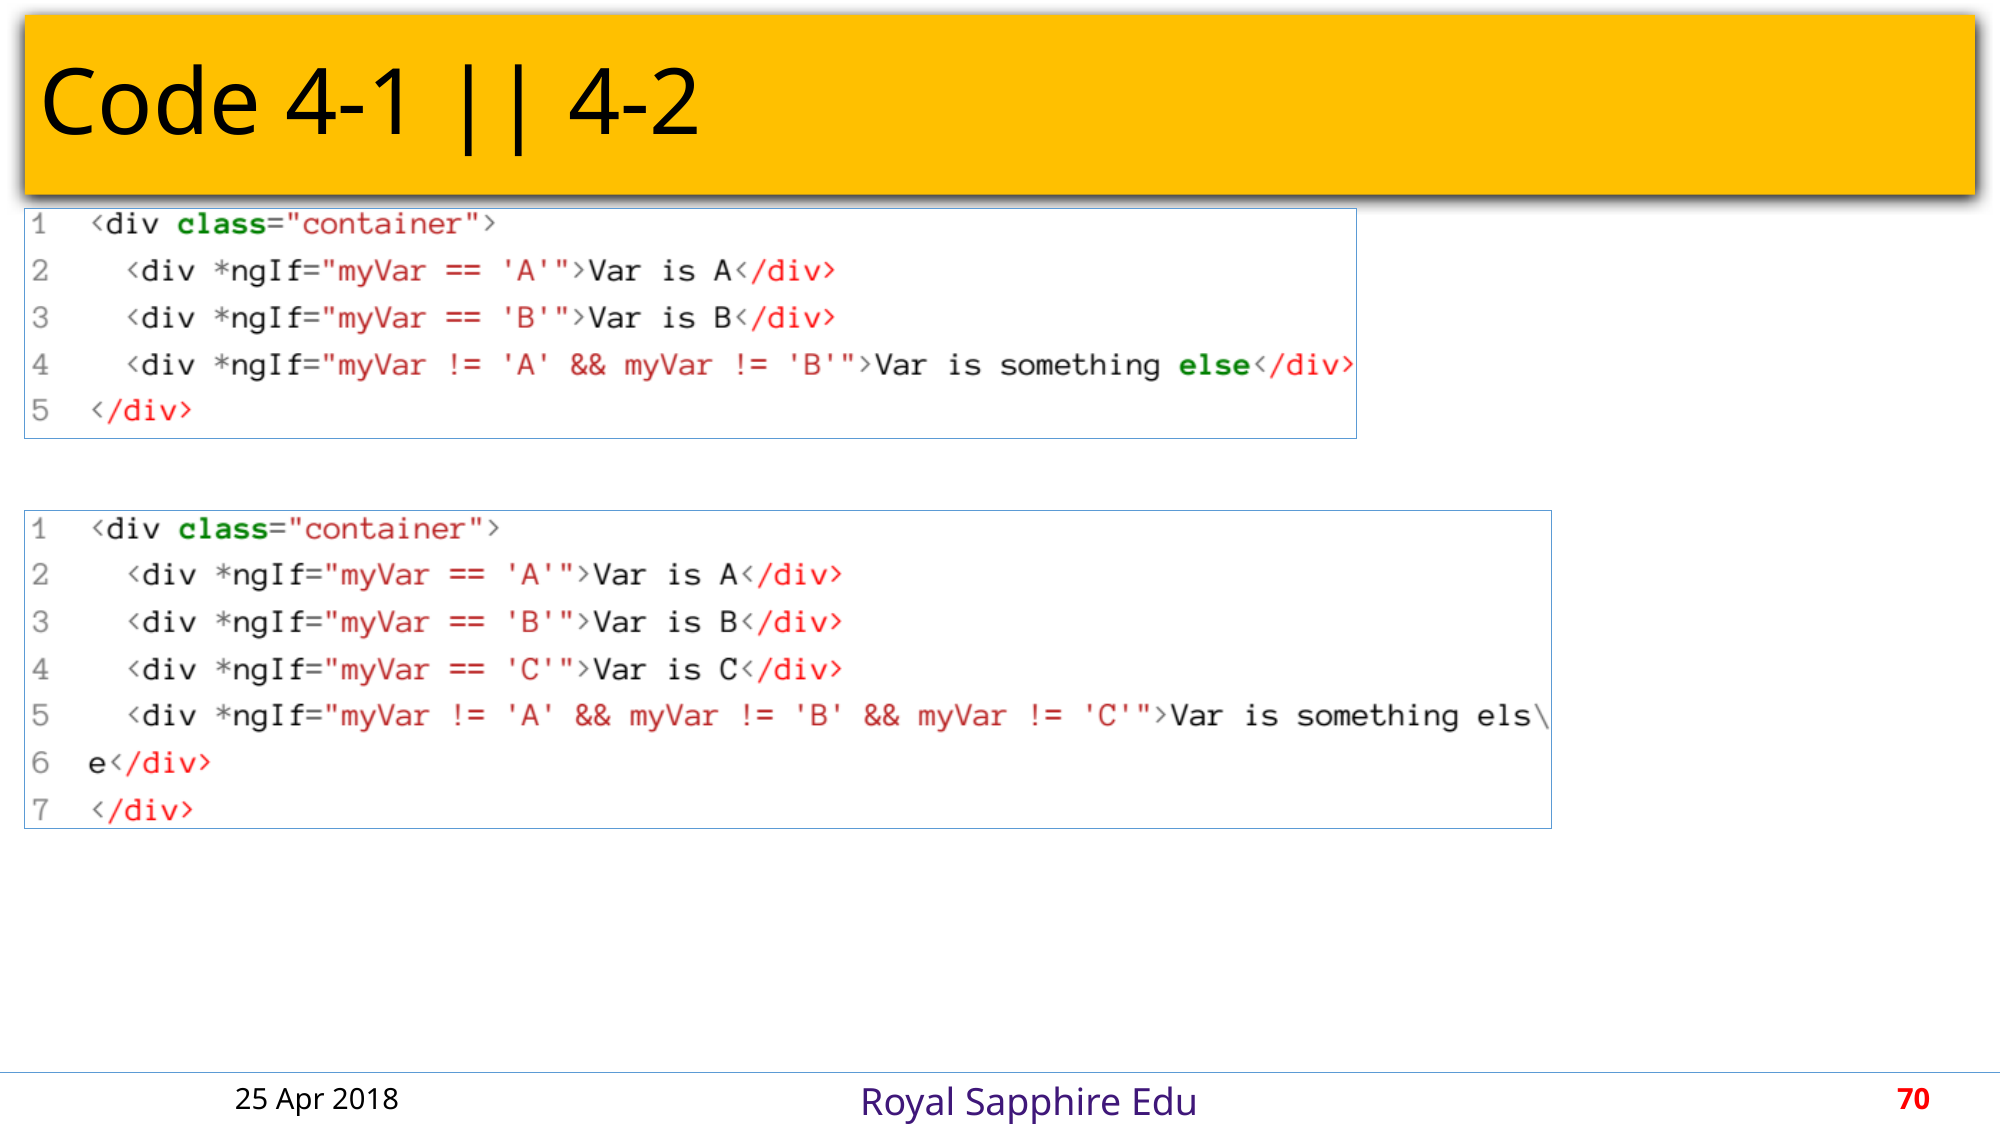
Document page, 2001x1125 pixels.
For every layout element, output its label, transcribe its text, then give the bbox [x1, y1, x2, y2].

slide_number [220, 1072, 671, 1115]
slide_number 70 [1495, 1072, 1946, 1115]
picture [24, 208, 1357, 439]
title Code 4-1 || 4-2 [24, 14, 1975, 195]
picture [24, 510, 1552, 829]
